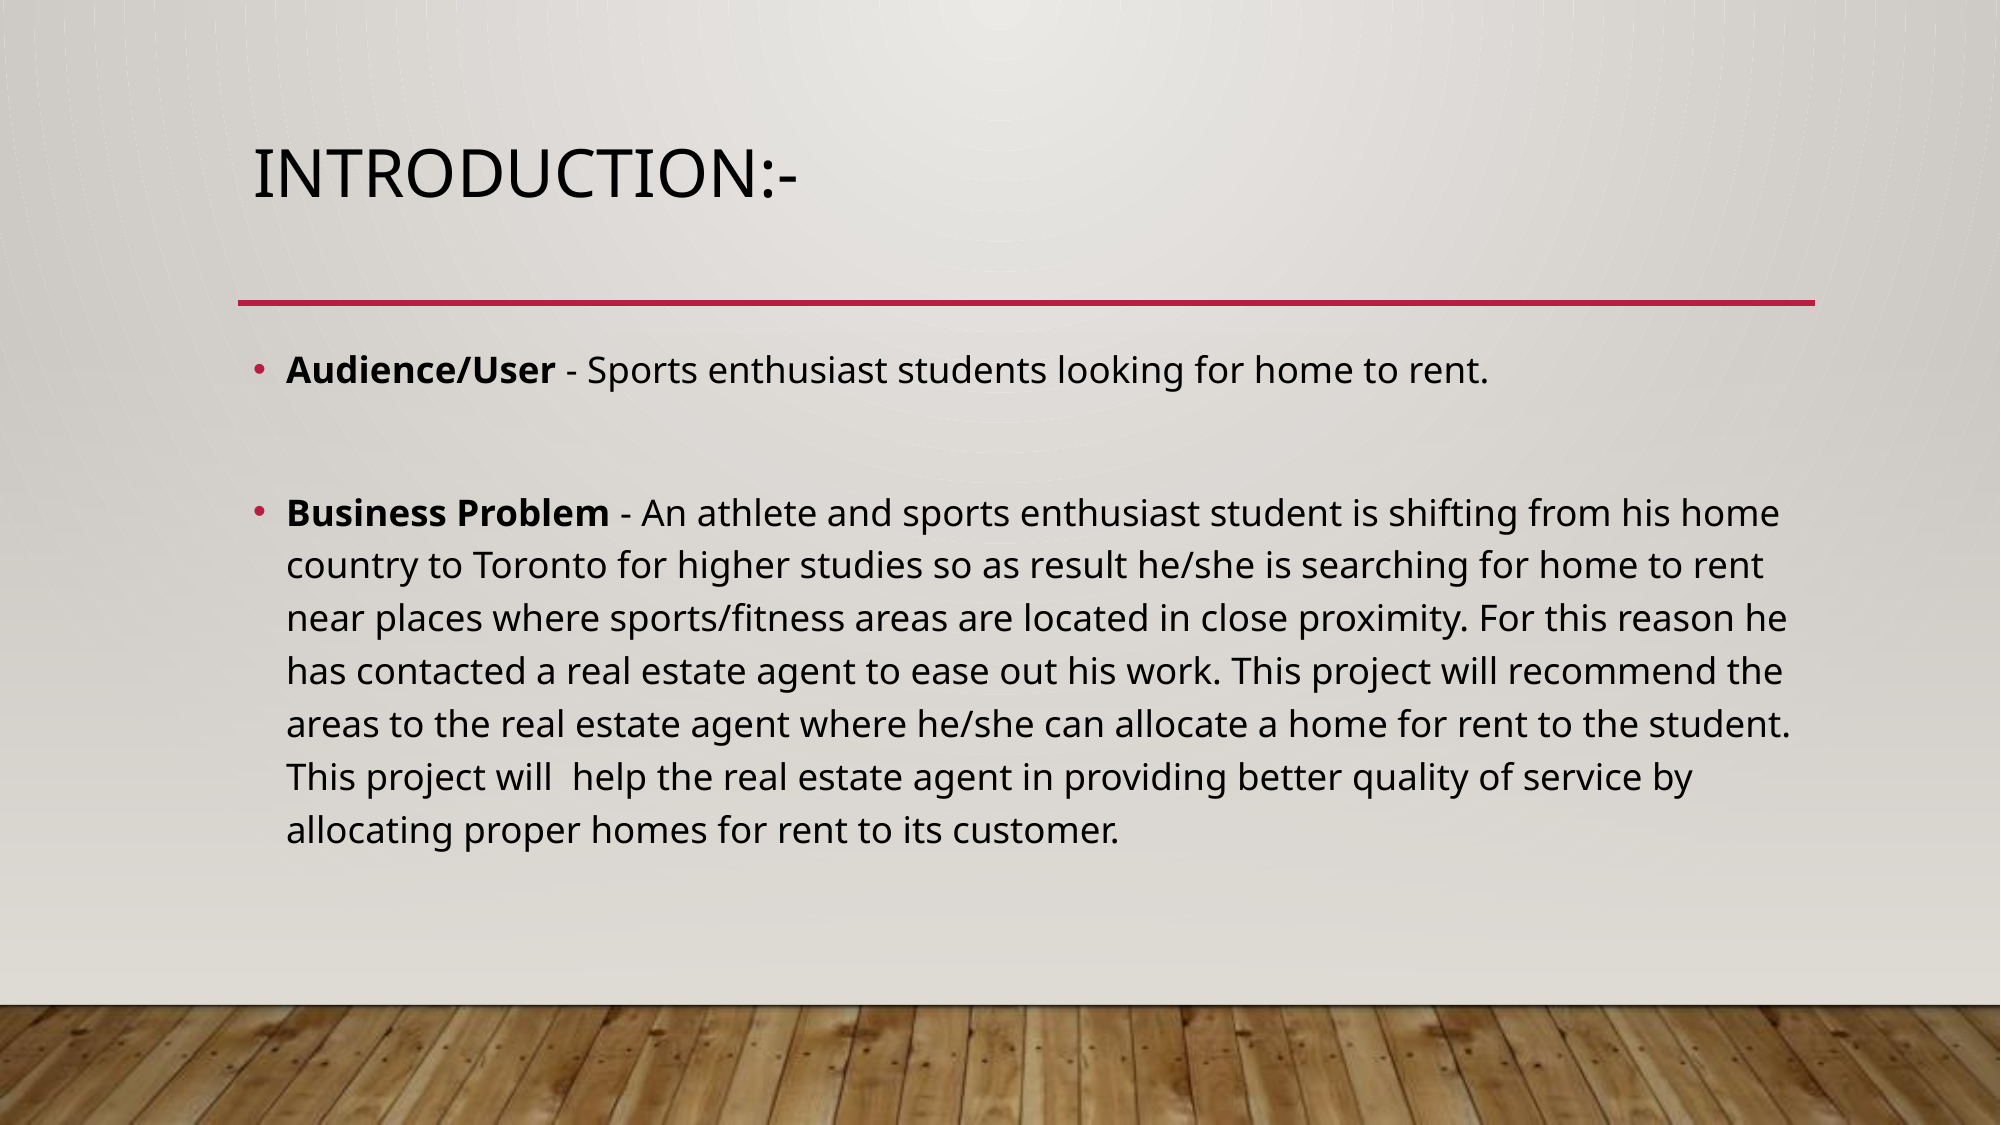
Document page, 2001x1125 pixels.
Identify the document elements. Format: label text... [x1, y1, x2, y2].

title INTRODUCTION:- [238, 131, 1814, 305]
list Audience/User - Sports enthusiast students looking for home to rent. Business Problem - An athlete and sports enthusiast student is shifting from his home country to Toronto for higher studies so as result he/she is searching for home to rent near places where sports/fitness areas are located in close proximity. For this reason he has contacted a real estate agent to ease out his work. This project will recommend the areas to the real estate agent where he/she can allocate a home for rent to the student. This project will help the real estate agent in providing better quality of service by allocating proper homes for rent to its customer. [238, 330, 1814, 897]
picture [0, 1005, 2000, 1125]
